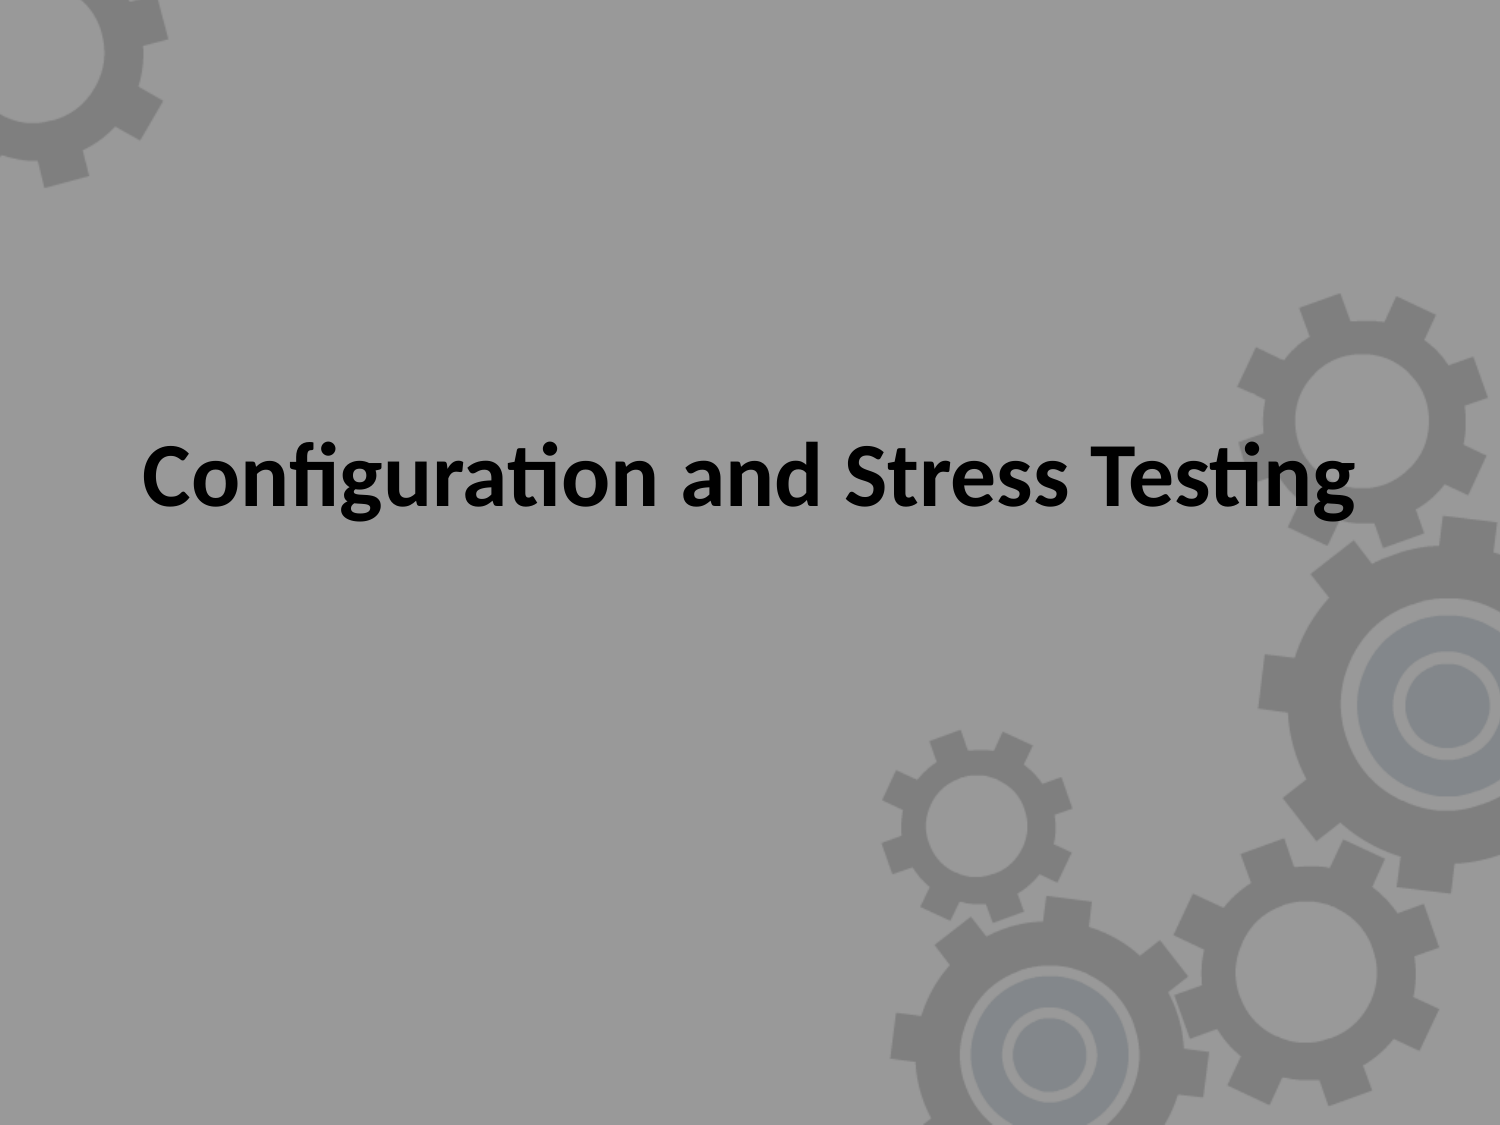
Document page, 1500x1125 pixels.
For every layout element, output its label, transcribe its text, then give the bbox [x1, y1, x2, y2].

picture [0, 0, 1500, 1125]
title Configuration and Stress Testing [112, 349, 1388, 591]
